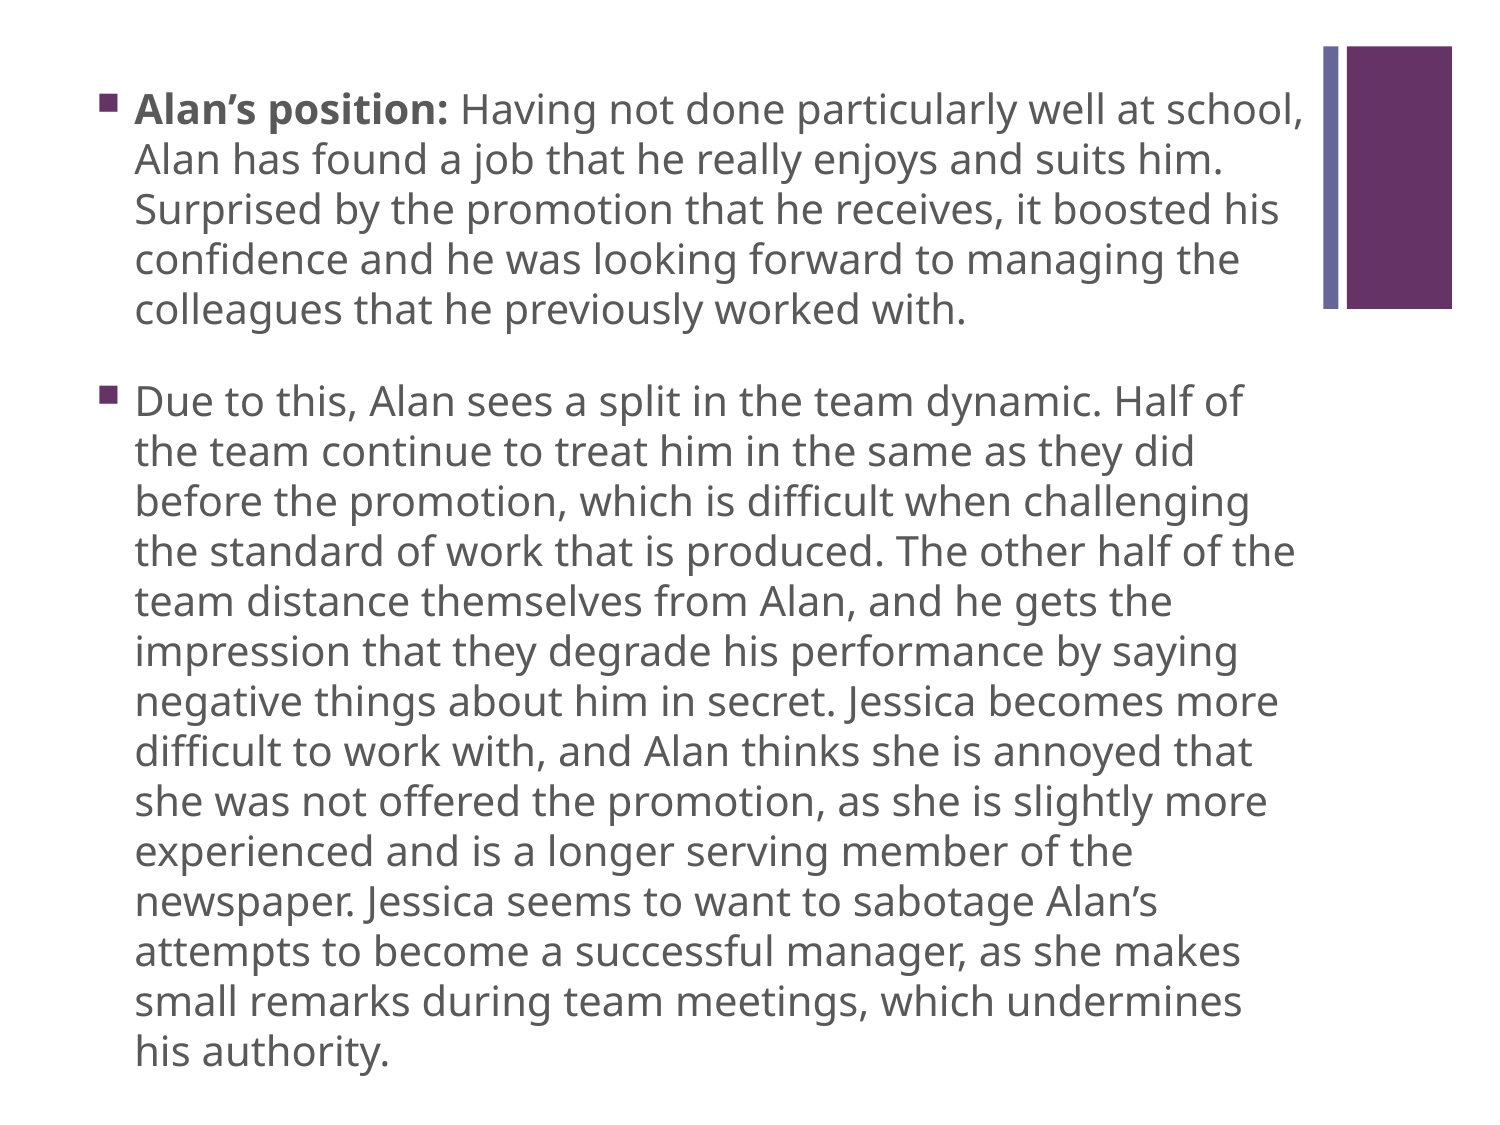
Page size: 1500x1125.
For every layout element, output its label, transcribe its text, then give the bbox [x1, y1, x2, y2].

list Alan’s position: Having not done particularly well at school, Alan has found a job that he really enjoys and suits him. Surprised by the promotion that he receives, it boosted his confidence and he was looking forward to managing the colleagues that he previously worked with. Due to this, Alan sees a split in the team dynamic. Half of the team continue to treat him in the same as they did before the promotion, which is difficult when challenging the standard of work that is produced. The other half of the team distance themselves from Alan, and he gets the impression that they degrade his performance by saying negative things about him in secret. Jessica becomes more difficult to work with, and Alan thinks she is annoyed that she was not offered the promotion, as she is slightly more experienced and is a longer serving member of the newspaper. Jessica seems to want to sabotage Alan’s attempts to become a successful manager, as she makes small remarks during team meetings, which undermines his authority. [81, 74, 1322, 1006]
